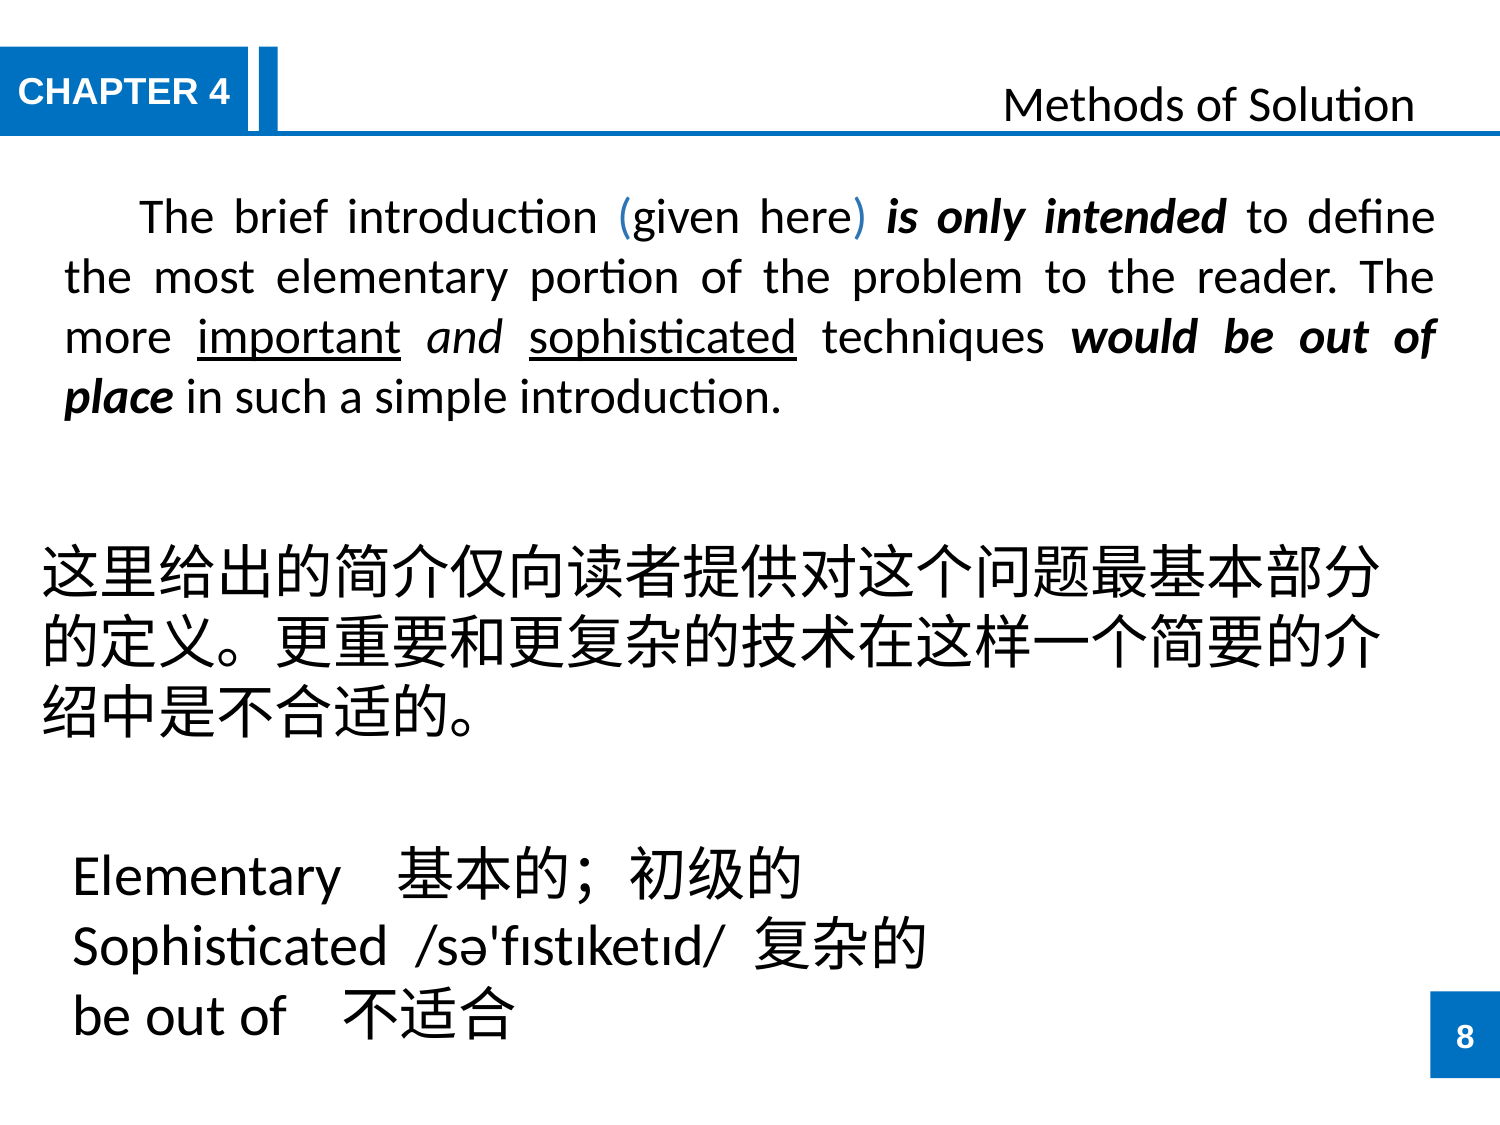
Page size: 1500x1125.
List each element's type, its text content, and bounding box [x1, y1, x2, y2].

text_box Elementary 基本的；初级的 Sophisticated /sə'fɪstɪketɪd/ 复杂的 be out of 不适合 [57, 829, 944, 1055]
text_box 8 [1429, 990, 1500, 1079]
text_box Methods of Solution [436, 64, 1431, 133]
text_box 这里给出的简介仅向读者提供对这个问题最基本部分的定义。更重要和更复杂的技术在这样一个简要的介绍中是不合适的。 [27, 528, 1428, 753]
text_box Methods of Solution [436, 134, 1431, 140]
text_box The brief introduction (given here) is only intended to define the most elementary portion of the problem to the reader. The more important and sophisticated techniques would be out of place in such a simple introduction. [49, 176, 1451, 432]
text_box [0, 46, 278, 133]
